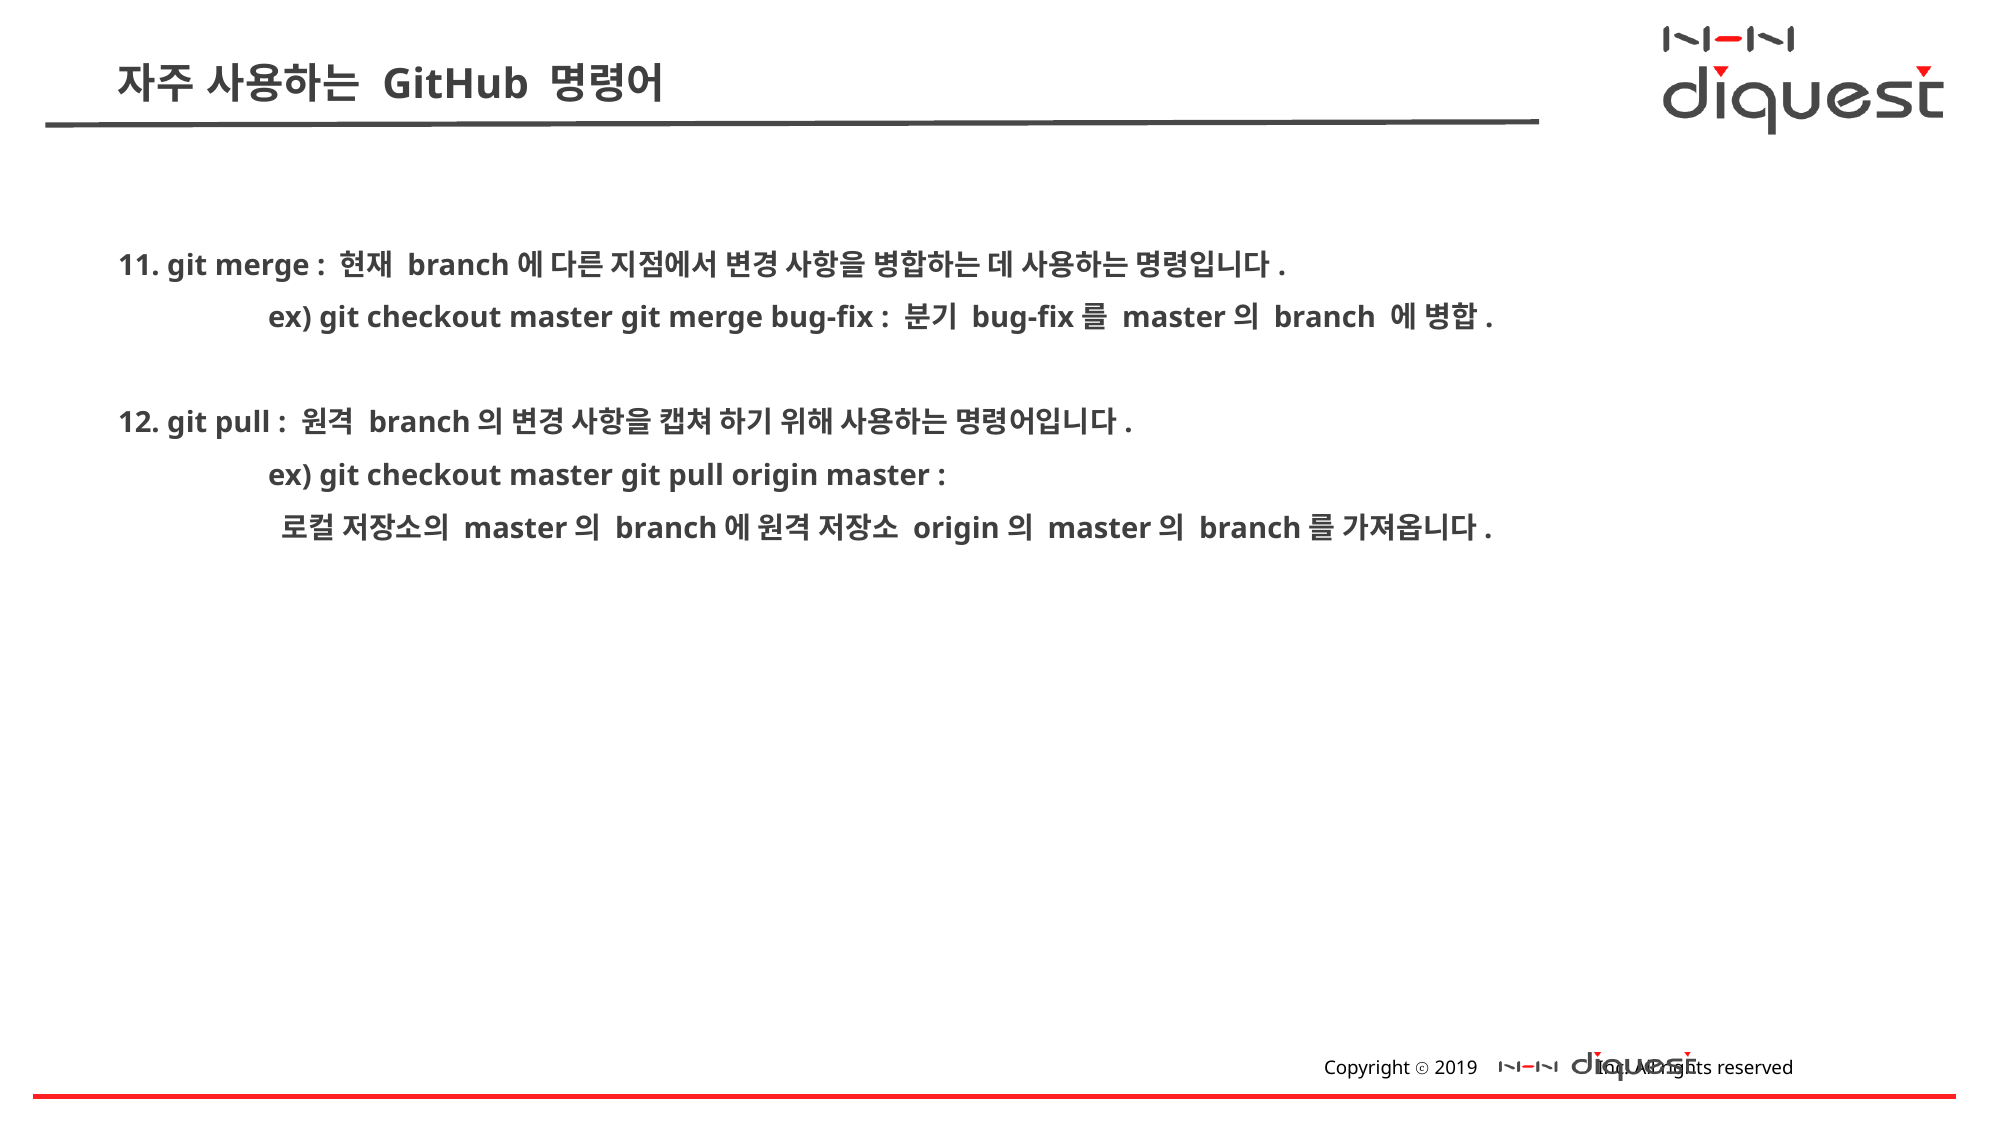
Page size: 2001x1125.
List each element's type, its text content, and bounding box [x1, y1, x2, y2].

title 자주 사용하는 GitHub 명령어 [103, 55, 1179, 113]
picture [1607, 0, 2000, 174]
picture [1499, 1048, 1696, 1081]
list 11. git merge : 현재 branch에 다른 지점에서 변경 사항을 병합하는 데 사용하는 명령입니다. ex) git checkout master git merge bug-fix : 분기 bug-fix를 master의 branch 에 병합. 12. git pull : 원격 branch의 변경 사항을 캡쳐 하기 위해 사용하는 명령어입니다. ex) git checkout master git pull origin master : 로컬 저장소의 master의 branch에 원격 저장소 origin의 master의 branch를 가져옵니다. [103, 220, 1829, 1030]
